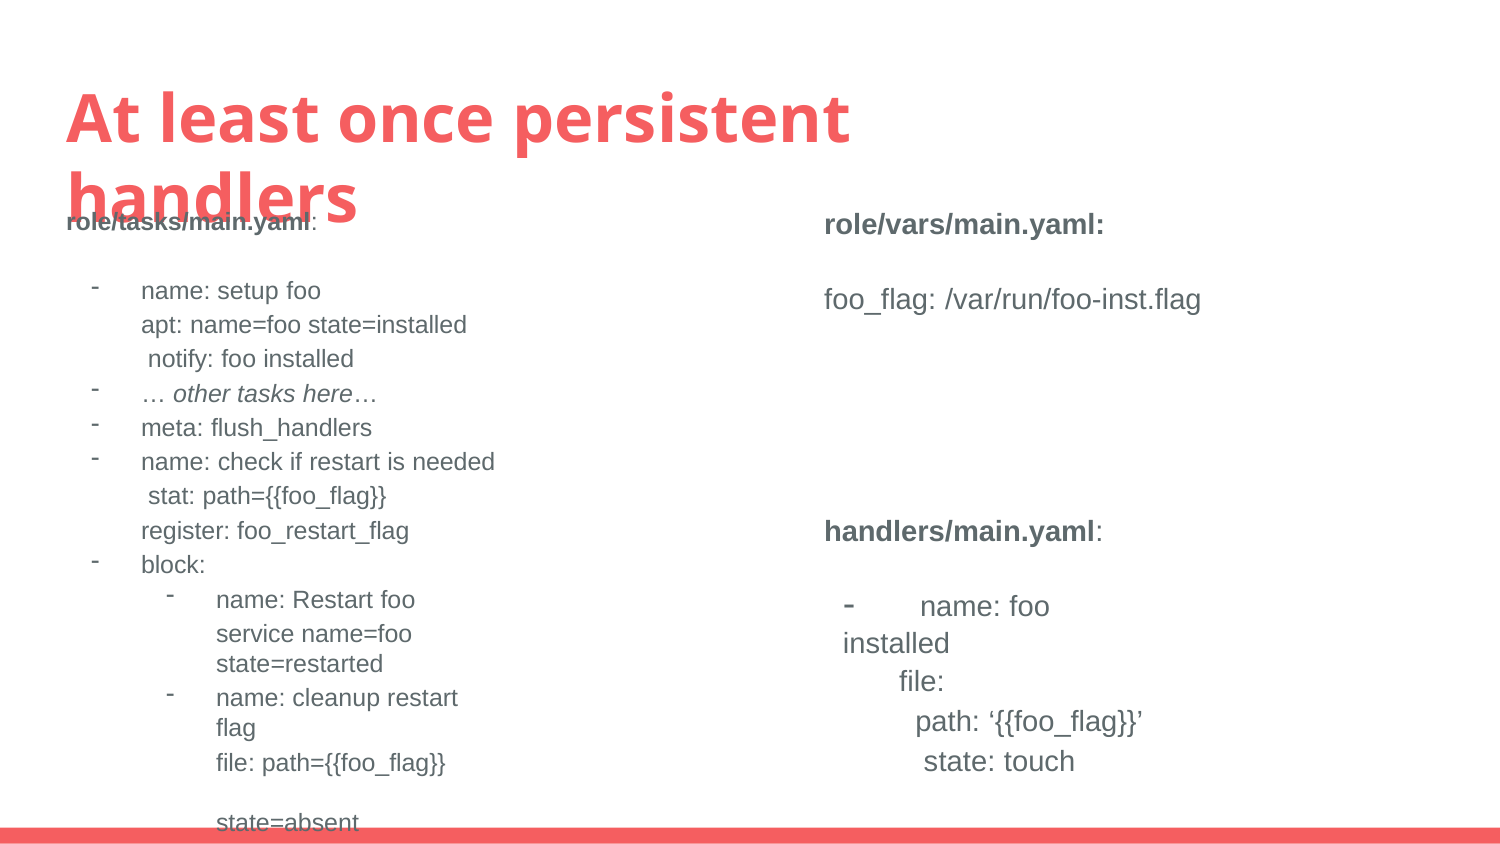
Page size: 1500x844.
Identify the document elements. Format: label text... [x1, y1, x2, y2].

text_box handlers/main.yaml: - name: foo installed file: path: ‘{{foo_flag}}’ state: touch [822, 510, 1147, 778]
title At least once persistent handlers [64, 73, 1058, 236]
text_box role/vars/main.yaml: foo_flag: /var/run/foo-inst.flag [822, 202, 1204, 316]
list role/tasks/main.yaml: name: setup foo apt: name=foo state=installed notify: foo installed … other tasks here… meta: flush_handlers name: check if restart is needed stat: path={{foo_flag}} register: foo_restart_flag block: name: Restart foo service name=foo state=restarted name: cleanup restart flag file: path={{foo_flag}} state=absent when: foo_restart_flag.stat.exists [64, 203, 663, 844]
